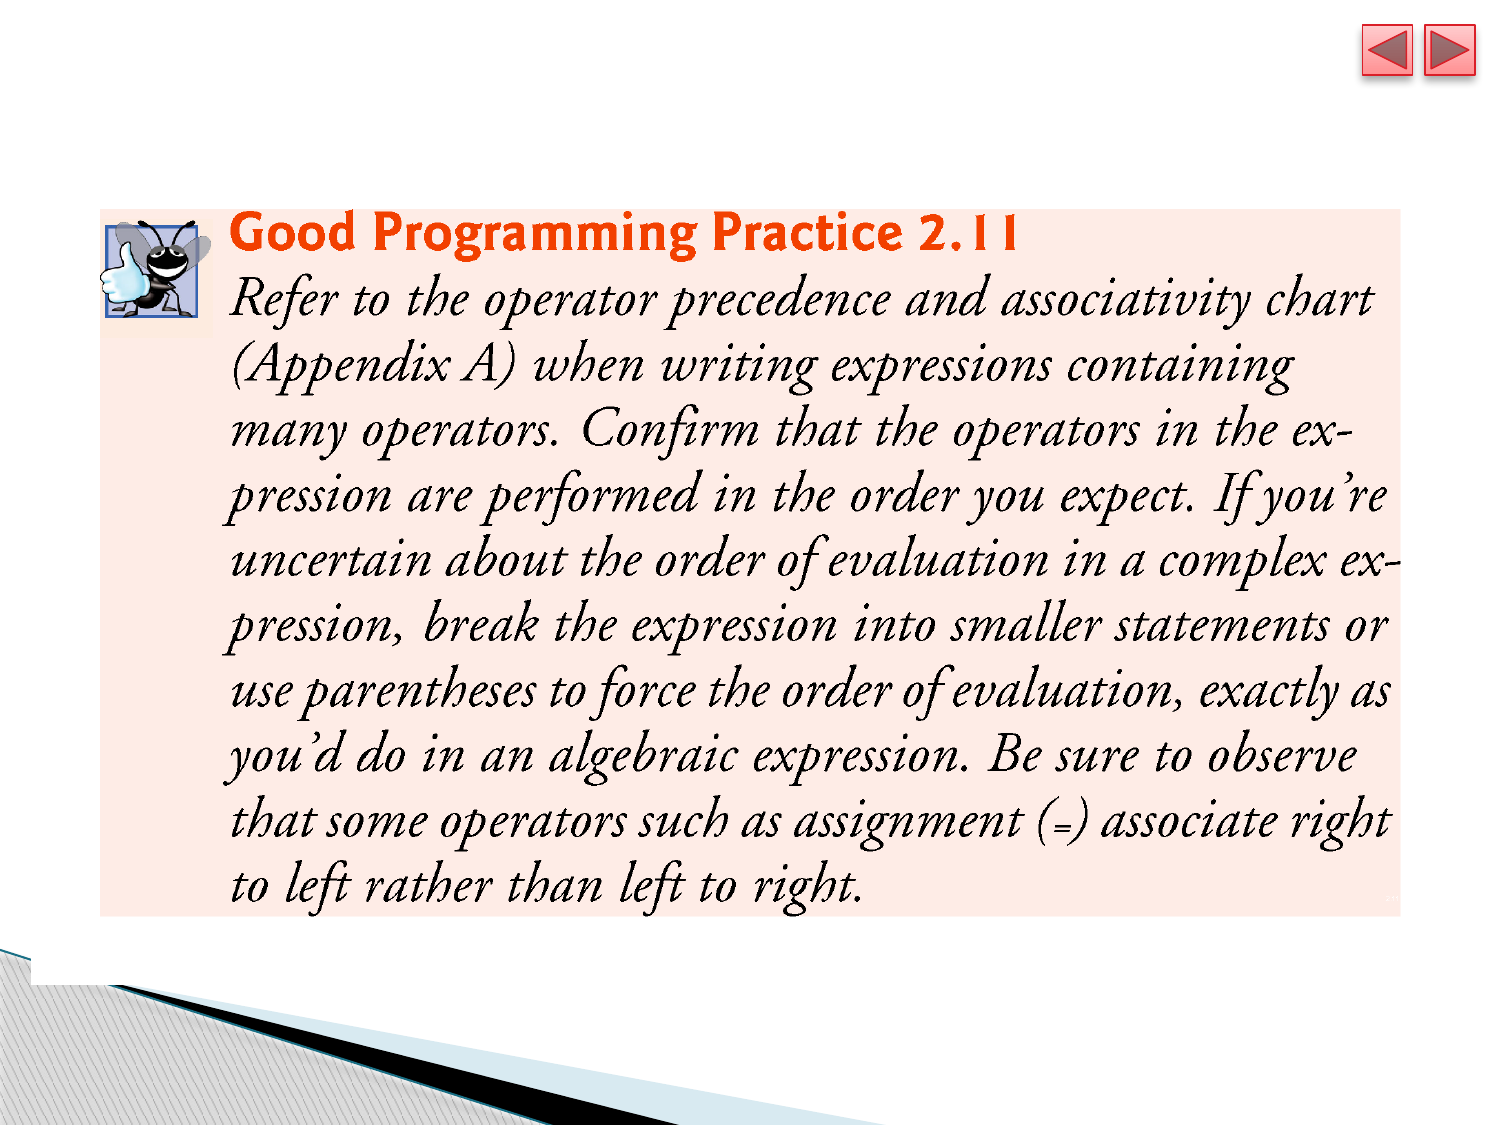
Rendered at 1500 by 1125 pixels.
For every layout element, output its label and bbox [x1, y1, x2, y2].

picture [31, 140, 1469, 985]
